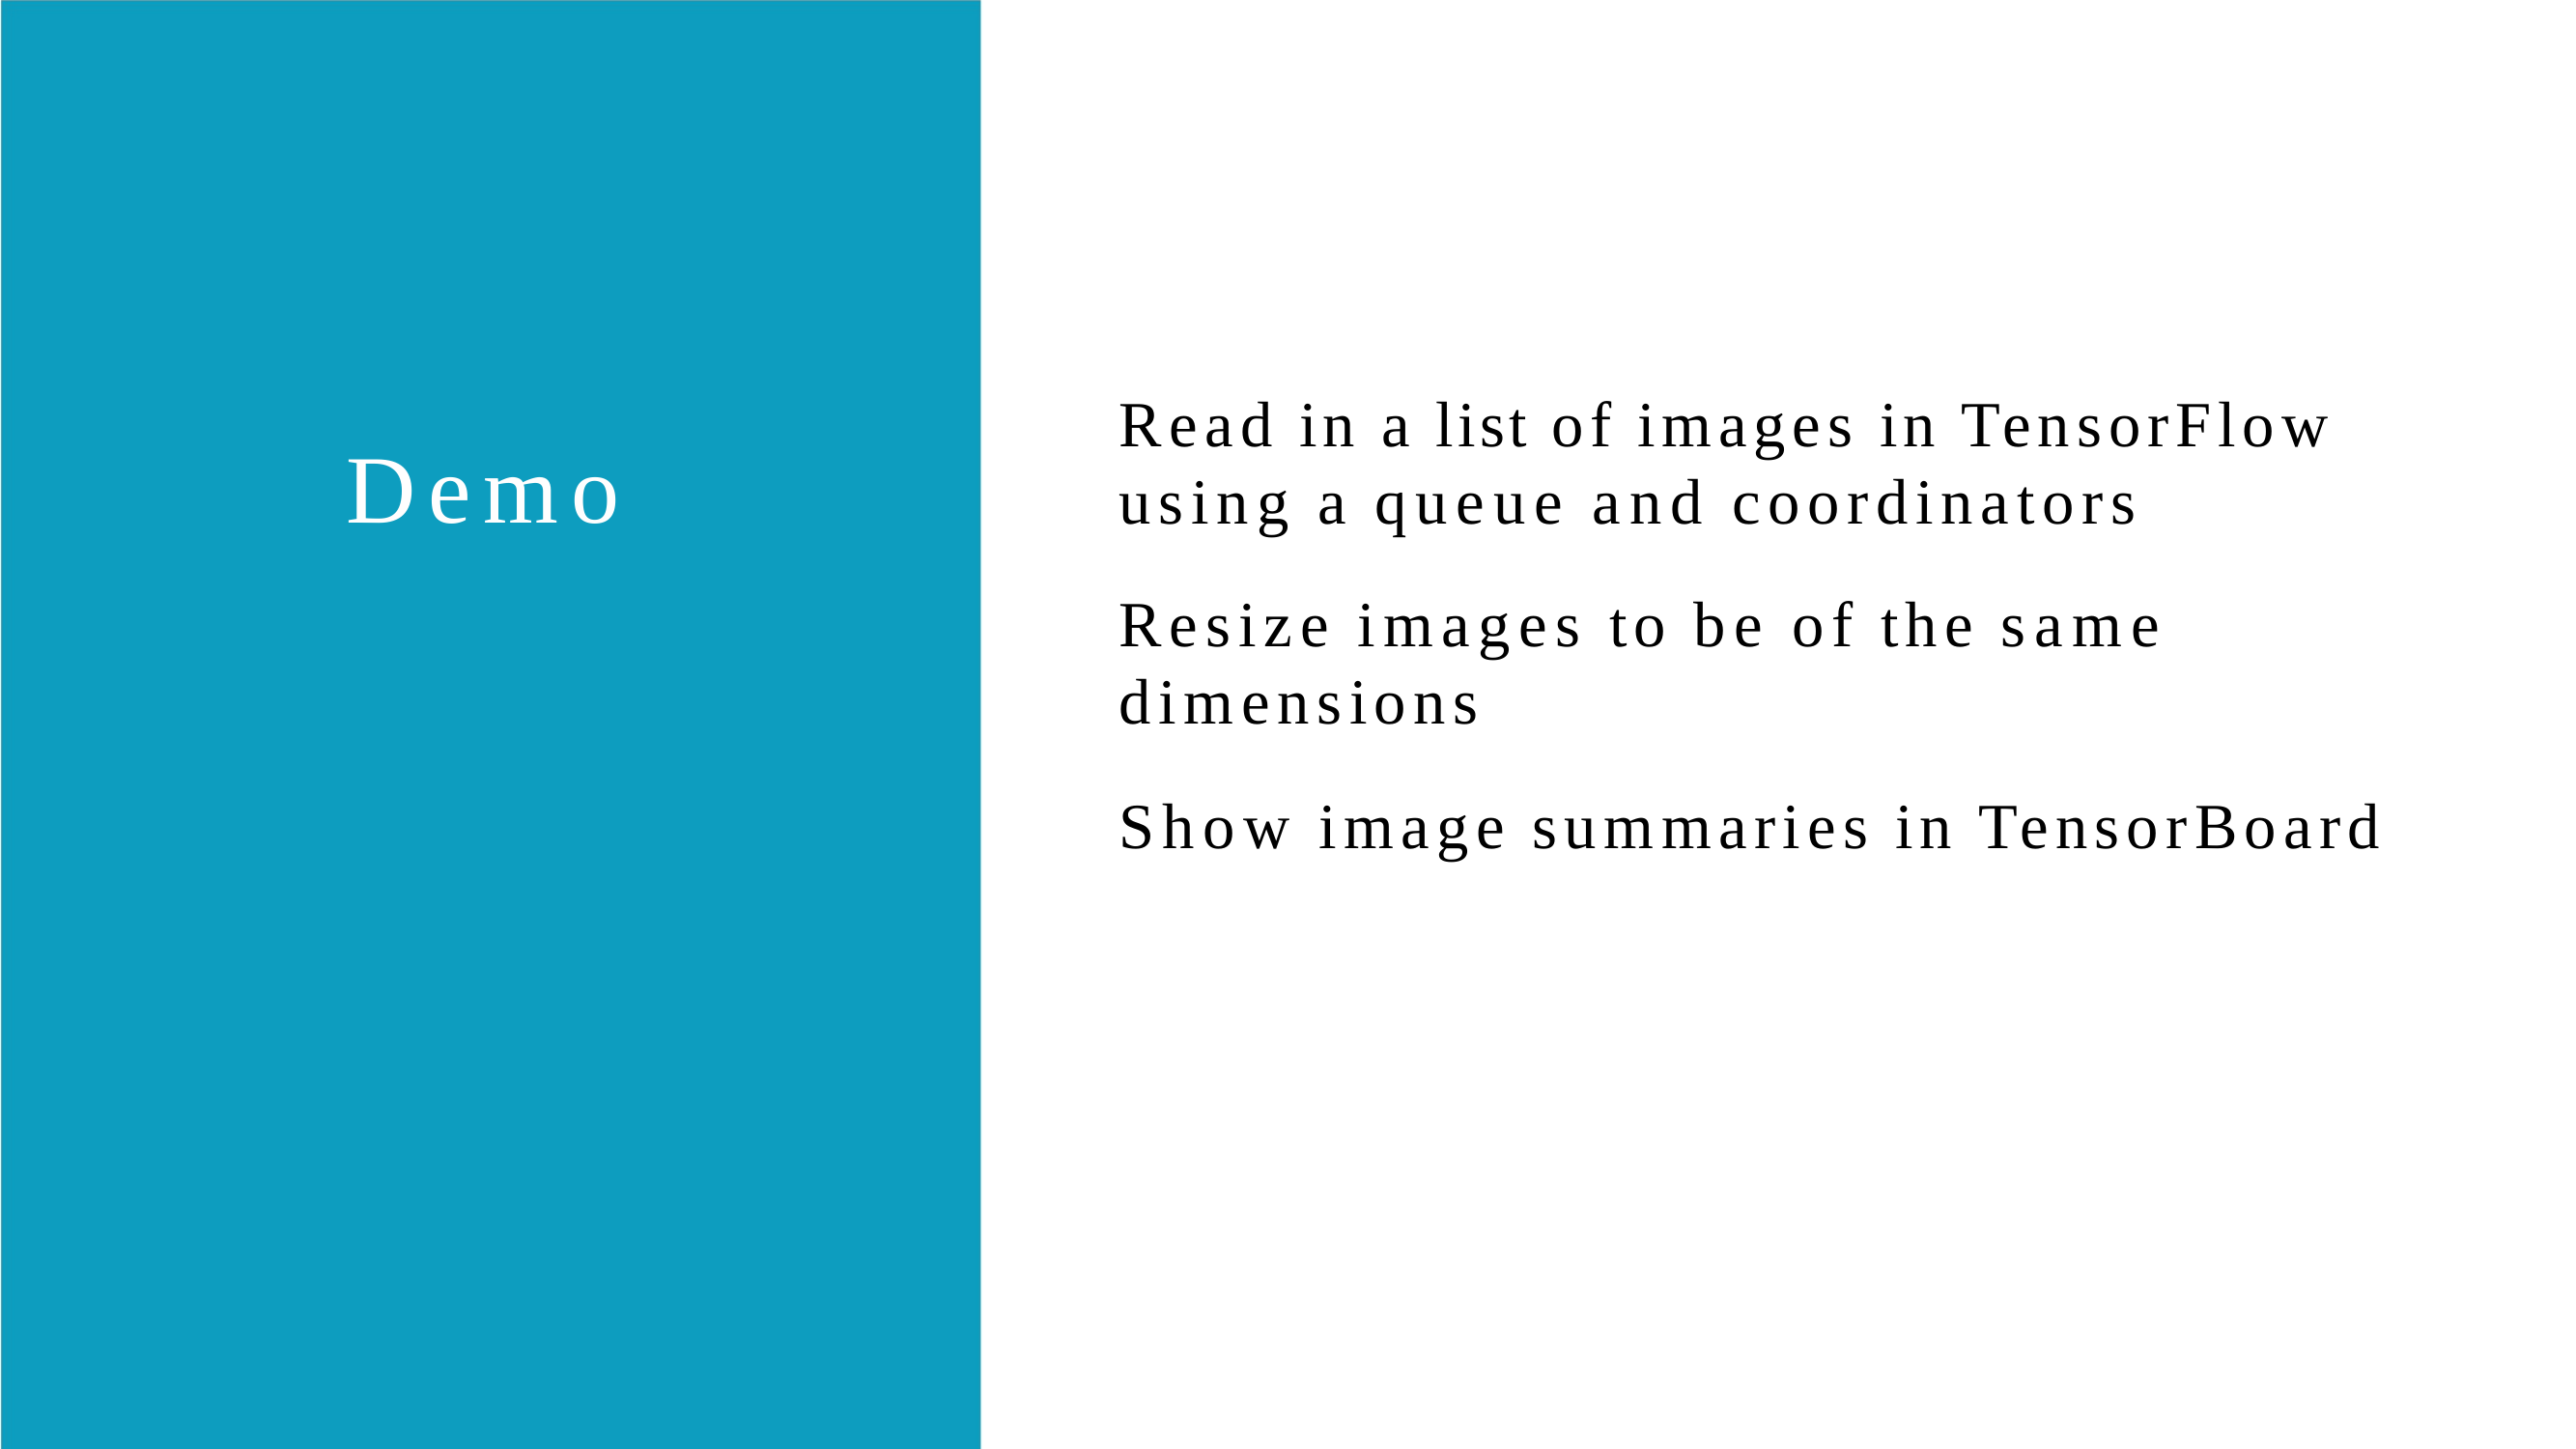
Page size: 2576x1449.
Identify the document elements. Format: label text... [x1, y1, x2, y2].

picture [575, 477, 615, 523]
picture [349, 460, 411, 523]
text_box Read in a list of images in TensorFlow using a queue and coordinators Resize images to be of the same dimensions Show image summaries in TensorBoard [1118, 383, 2392, 862]
picture [486, 477, 556, 522]
picture [0, 0, 983, 1449]
picture [432, 477, 467, 523]
